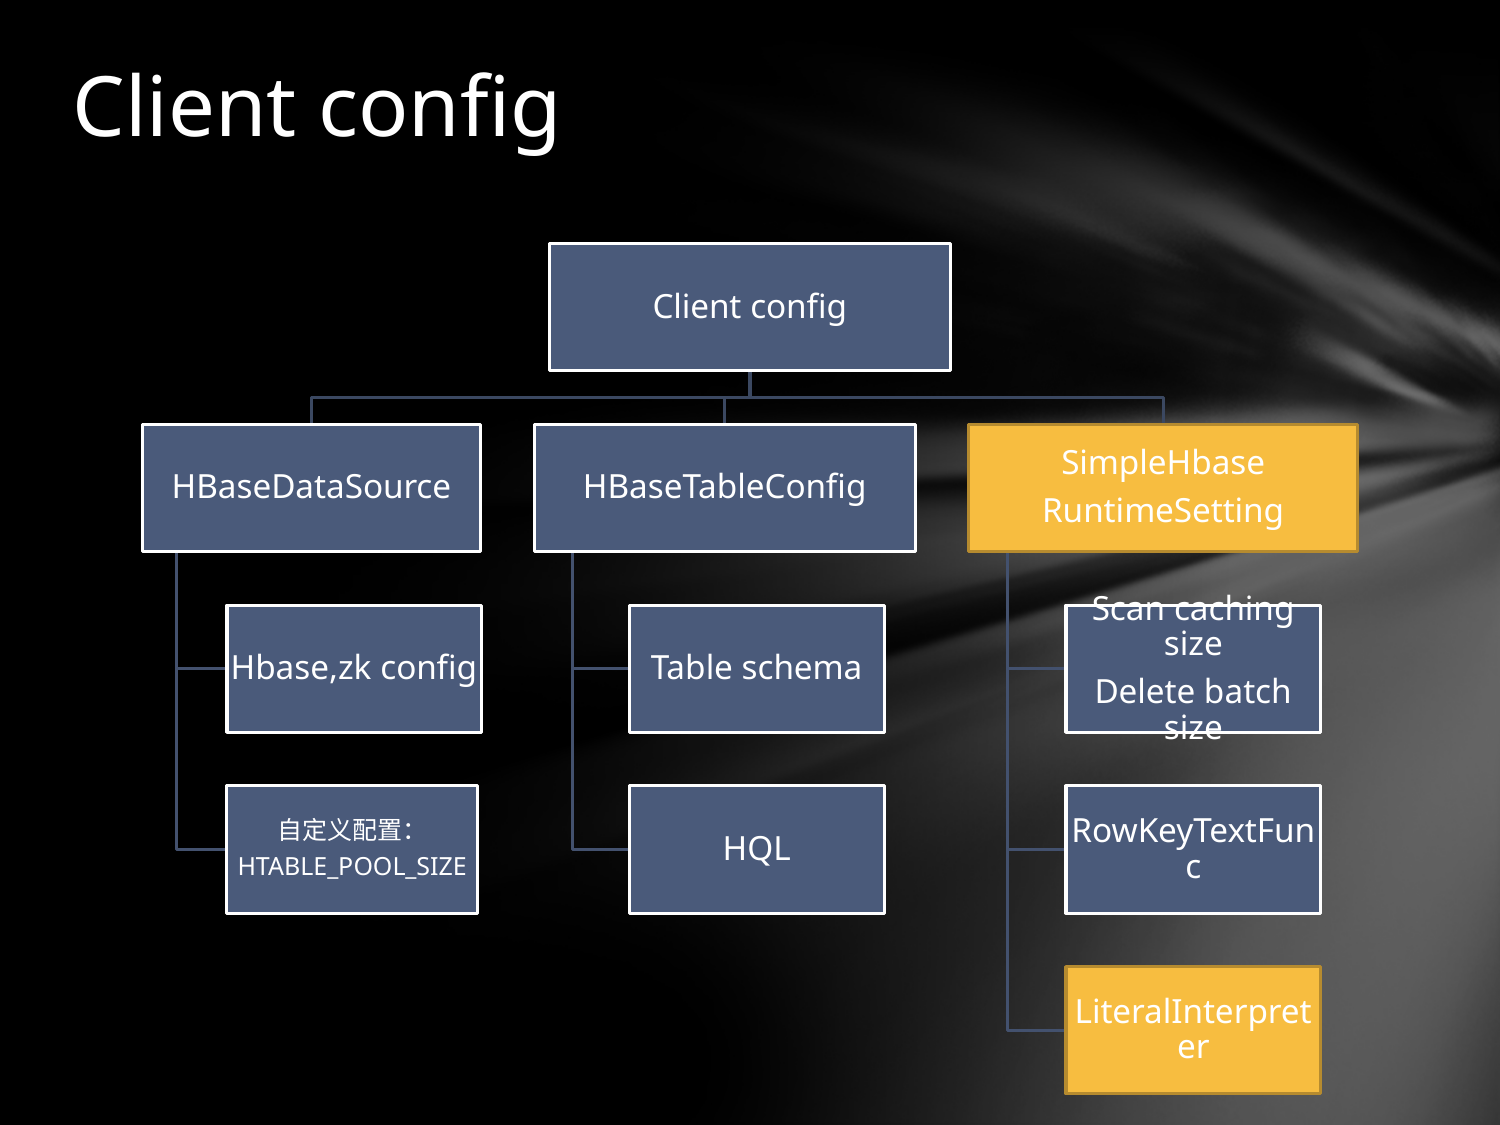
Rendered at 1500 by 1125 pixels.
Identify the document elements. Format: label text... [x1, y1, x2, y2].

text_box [100, 243, 1400, 1095]
title Client config [57, 37, 1318, 161]
